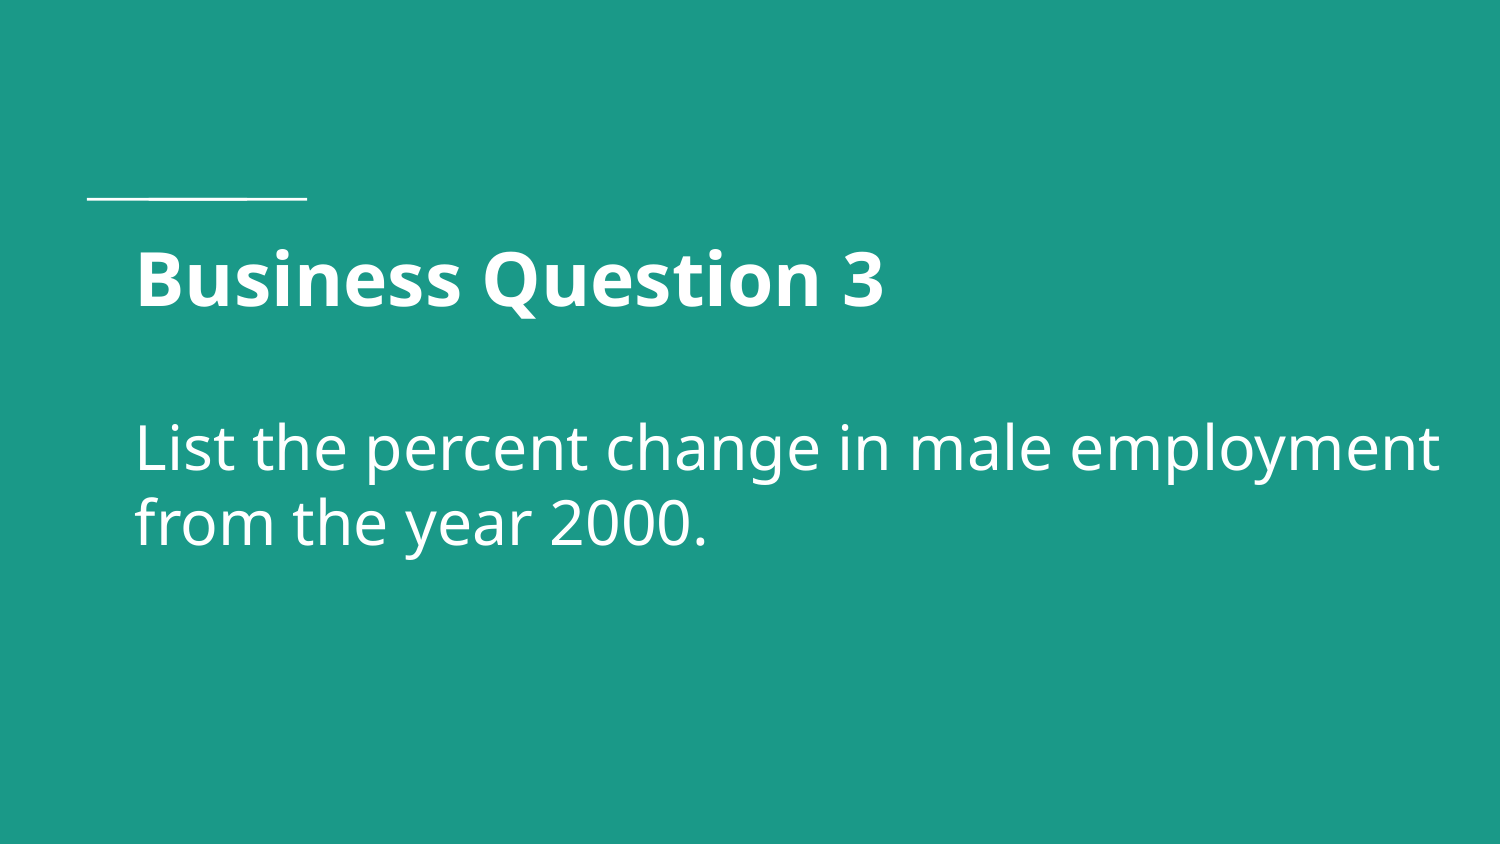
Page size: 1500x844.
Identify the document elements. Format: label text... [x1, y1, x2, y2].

title Business Question 3 [119, 216, 1381, 393]
text_box List the percent change in male employment from the year 2000. [119, 393, 1461, 607]
